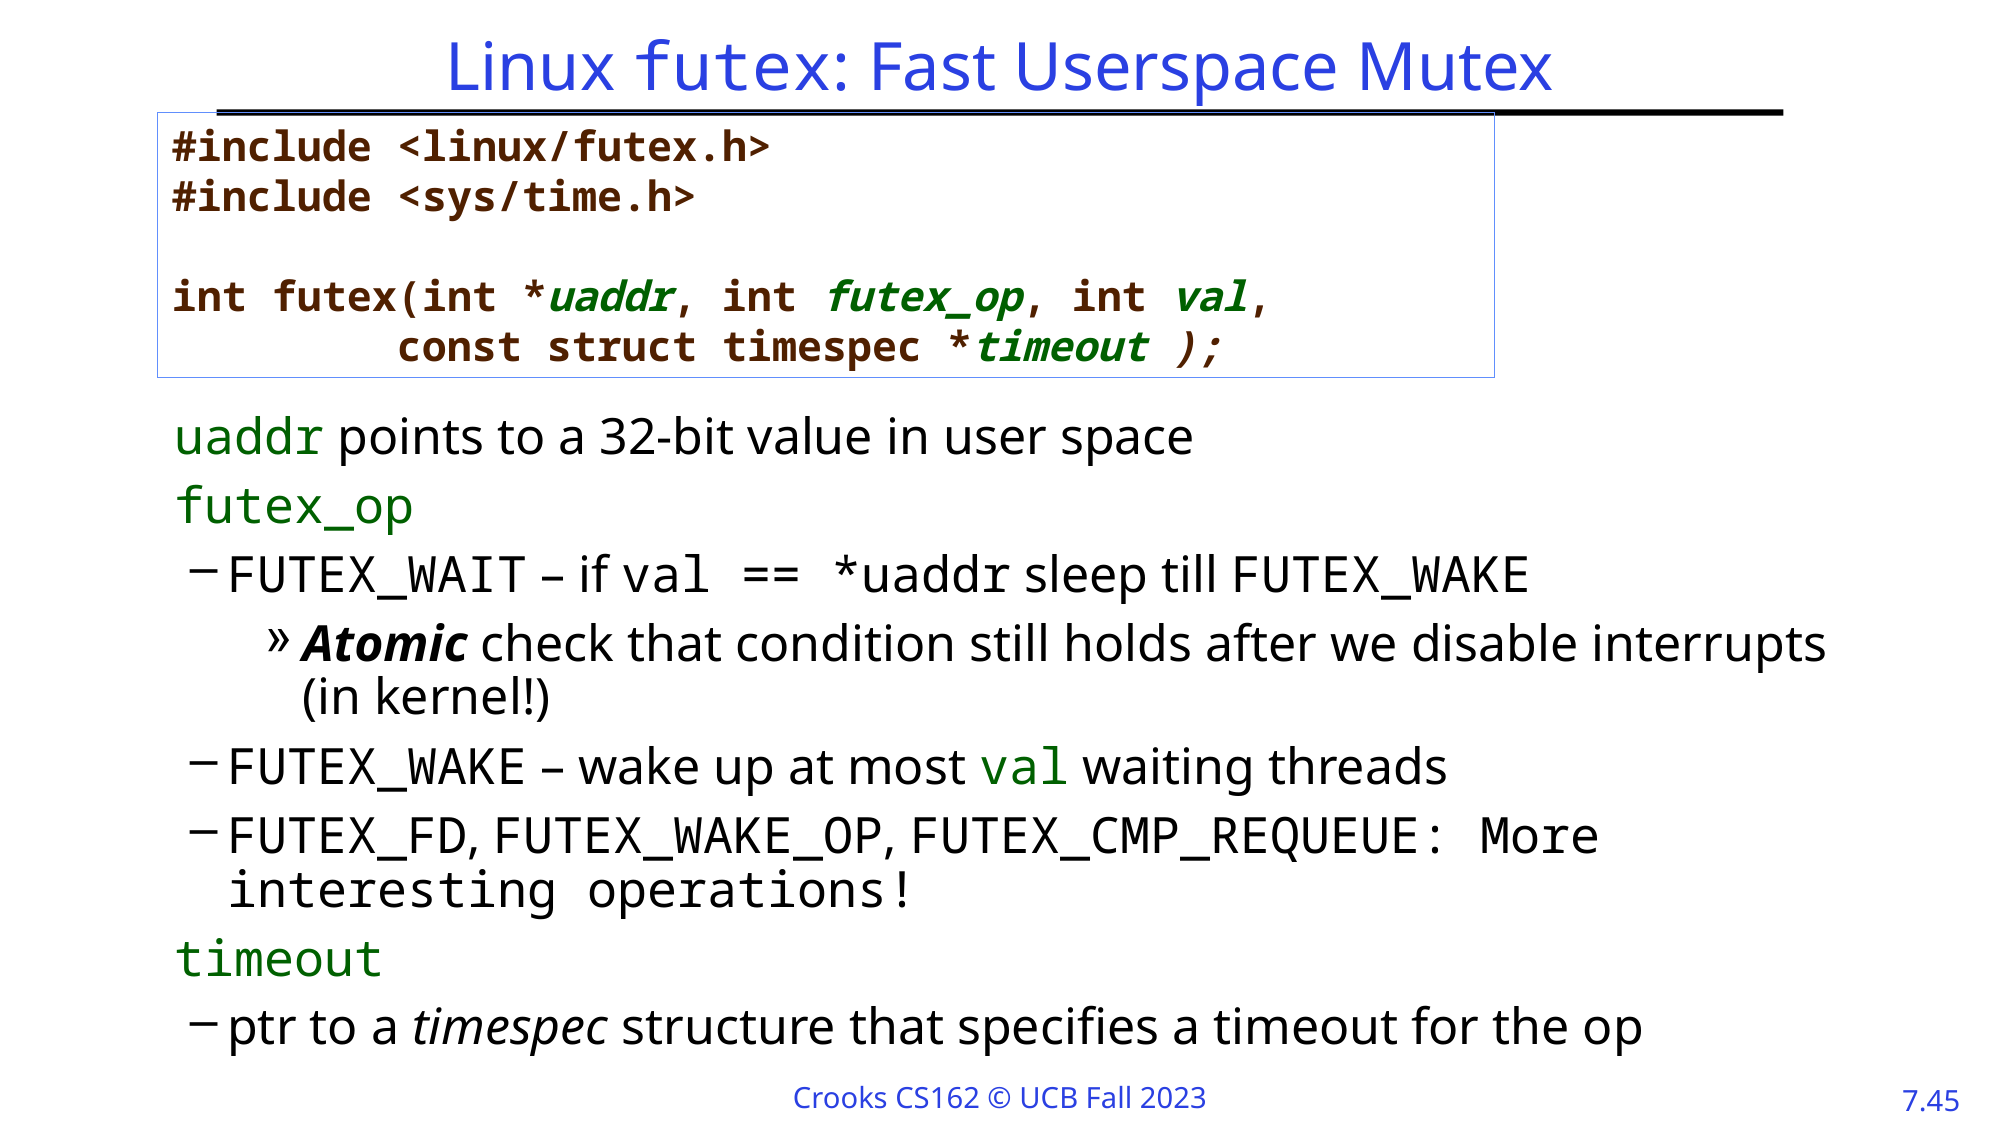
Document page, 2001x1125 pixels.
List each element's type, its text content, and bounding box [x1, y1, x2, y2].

title Linux futex: Fast Userspace Mutex [216, 24, 1784, 113]
text_box #include <linux/futex.h> #include <sys/time.h> int futex(int *uaddr, int futex_op, int val, const struct timespec *timeout ); [157, 112, 1495, 378]
list uaddr points to a 32-bit value in user space futex_op FUTEX_WAIT – if val == *uaddr sleep till FUTEX_WAKE Atomic check that condition still holds after we disable interrupts (in kernel!) FUTEX_WAKE – wake up at most val waiting threads FUTEX_FD, FUTEX_WAKE_OP, FUTEX_CMP_REQUEUE: More interesting operations! timeout ptr to a timespec structure that specifies a timeout for the op [99, 403, 1863, 1100]
